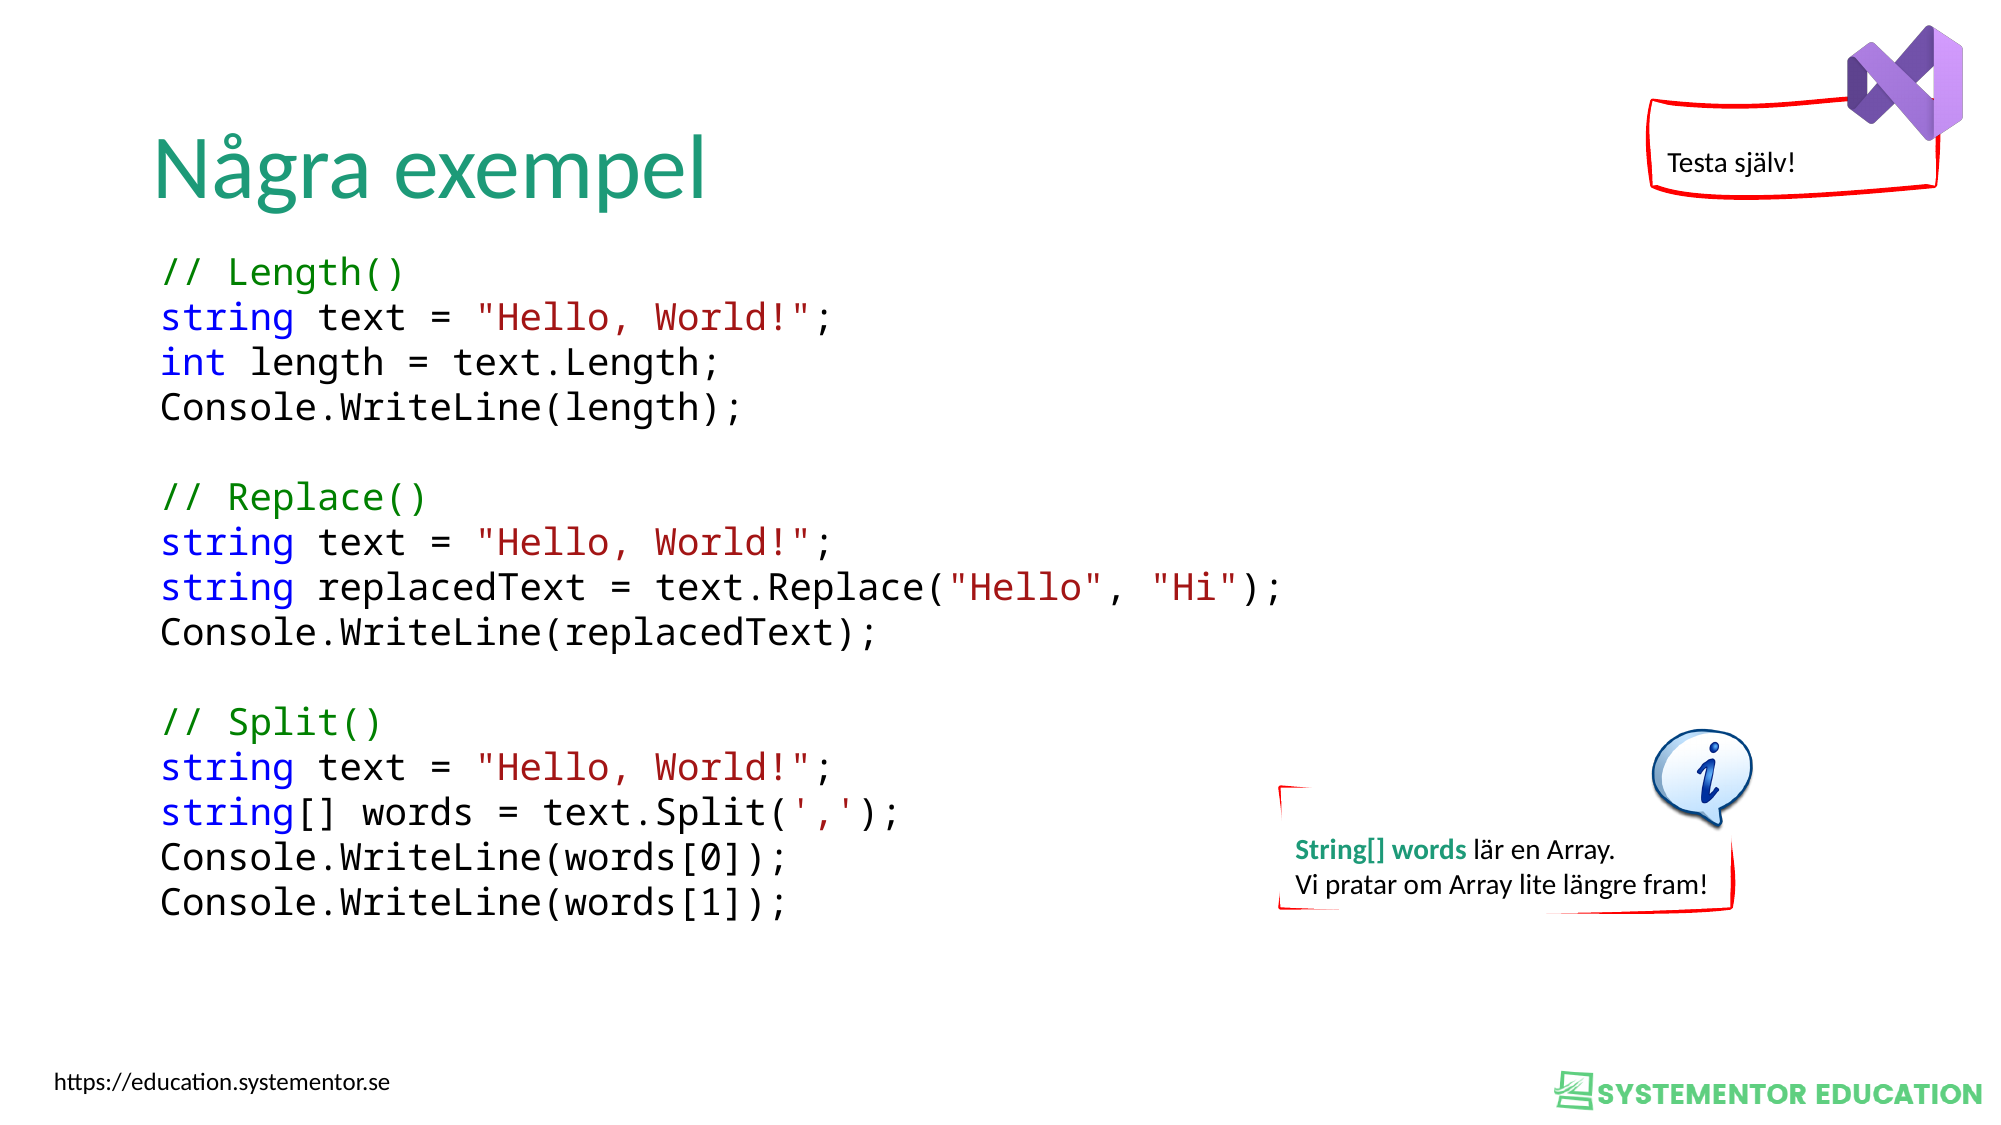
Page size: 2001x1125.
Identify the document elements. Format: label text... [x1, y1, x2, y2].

text_box Några exempel [137, 59, 1863, 278]
text_box Testa själv! [1648, 99, 1938, 198]
text_box https://education.systementor.se [38, 1058, 625, 1104]
text_box // Length() string text = "Hello, World!"; int length = text.Length; Console.WriteLine(length); // Replace() string text = "Hello, World!"; string replacedText = text.Replace("Hello", "Hi"); Console.WriteLine(replacedText); // Split() string text = "Hello, World!"; string[] words = text.Split(','); Console.WriteLine(words[0]); Console.WriteLine(words[1]); [139, 278, 1808, 987]
picture [1841, 20, 1968, 146]
text_box String[] words lär en Array. Vi pratar om Array lite längre fram! [1279, 787, 1733, 914]
picture [1643, 721, 1761, 840]
picture [1545, 1057, 1996, 1125]
